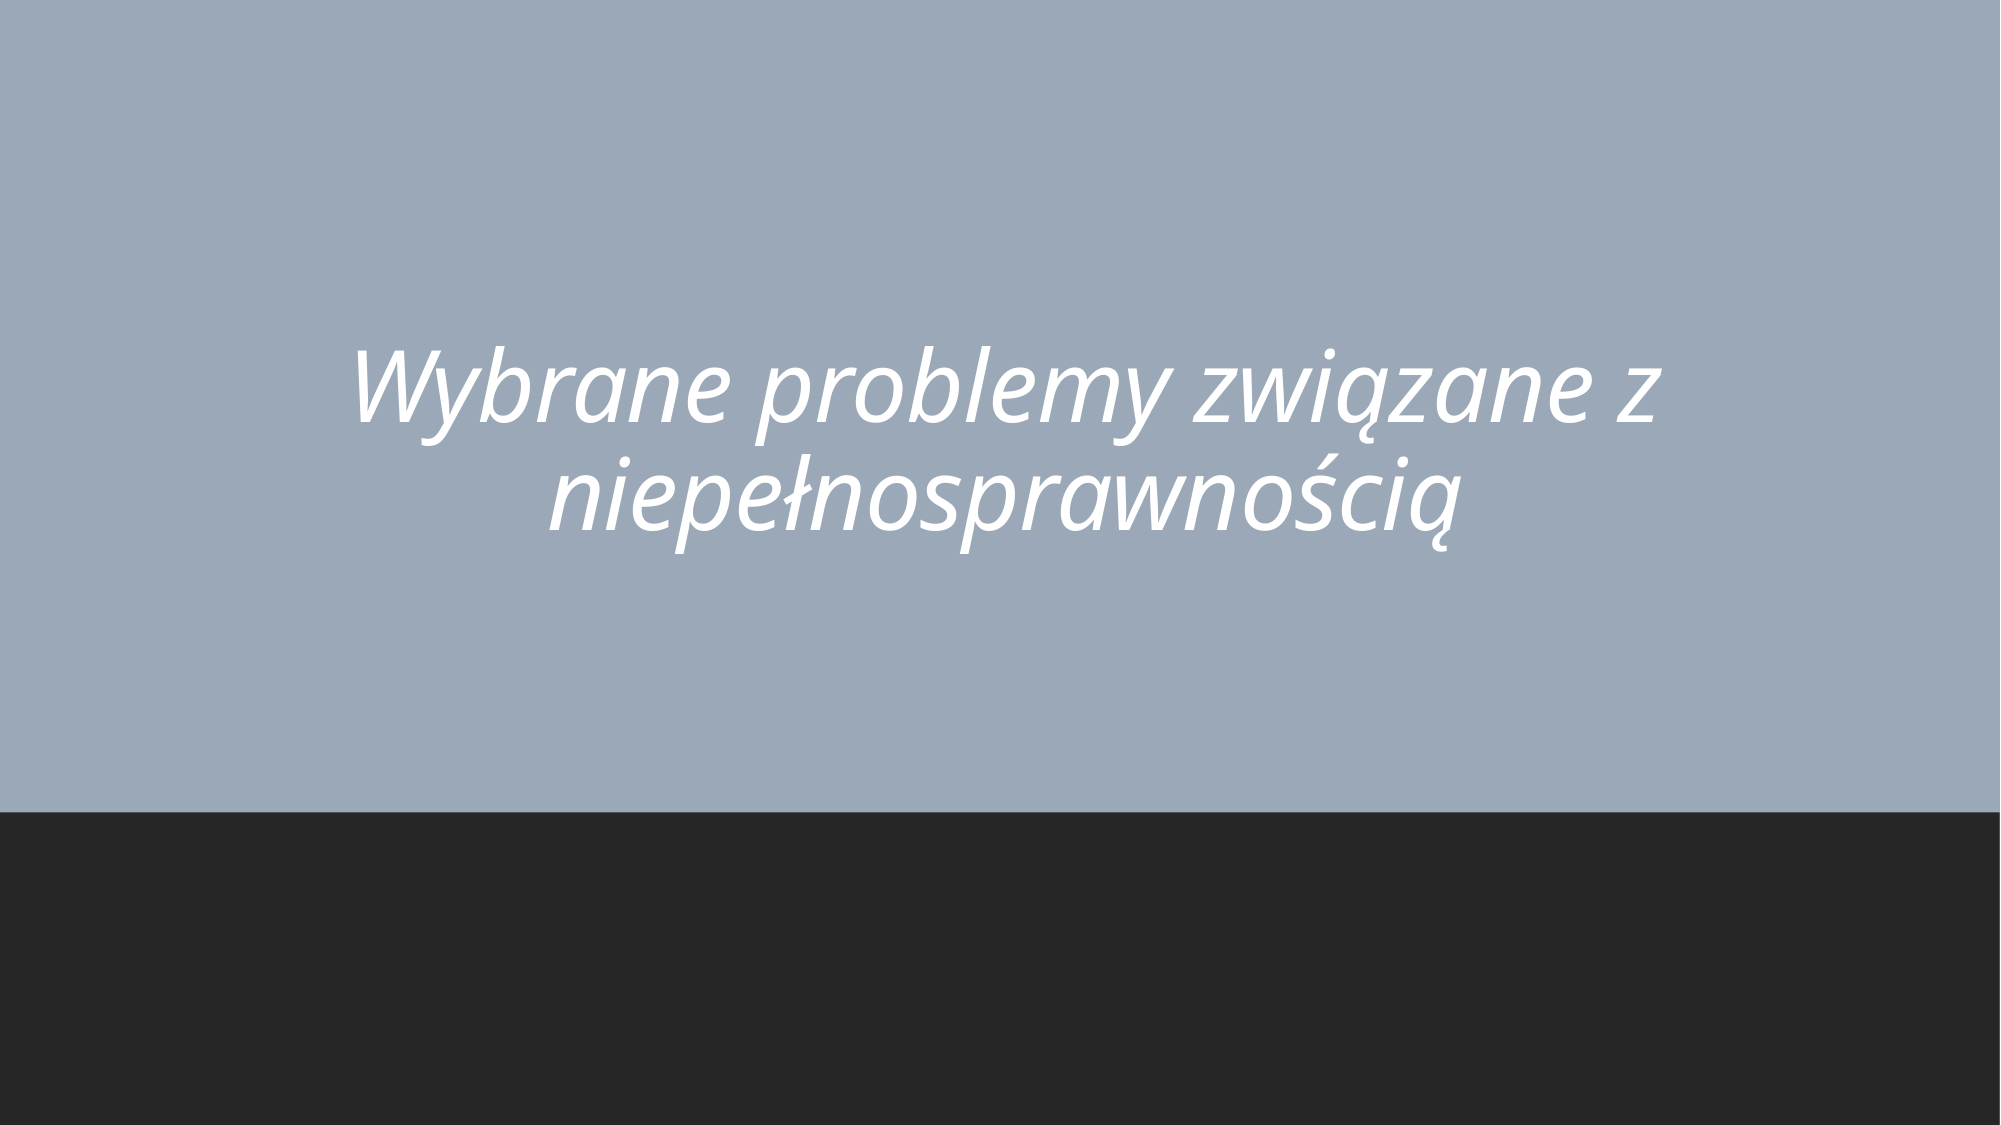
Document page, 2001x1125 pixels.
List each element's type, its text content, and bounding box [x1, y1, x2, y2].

text_box [0, 811, 2000, 1125]
title Wybrane problemy związane z niepełnosprawnością [180, 124, 1830, 763]
text_box [0, 0, 2000, 811]
